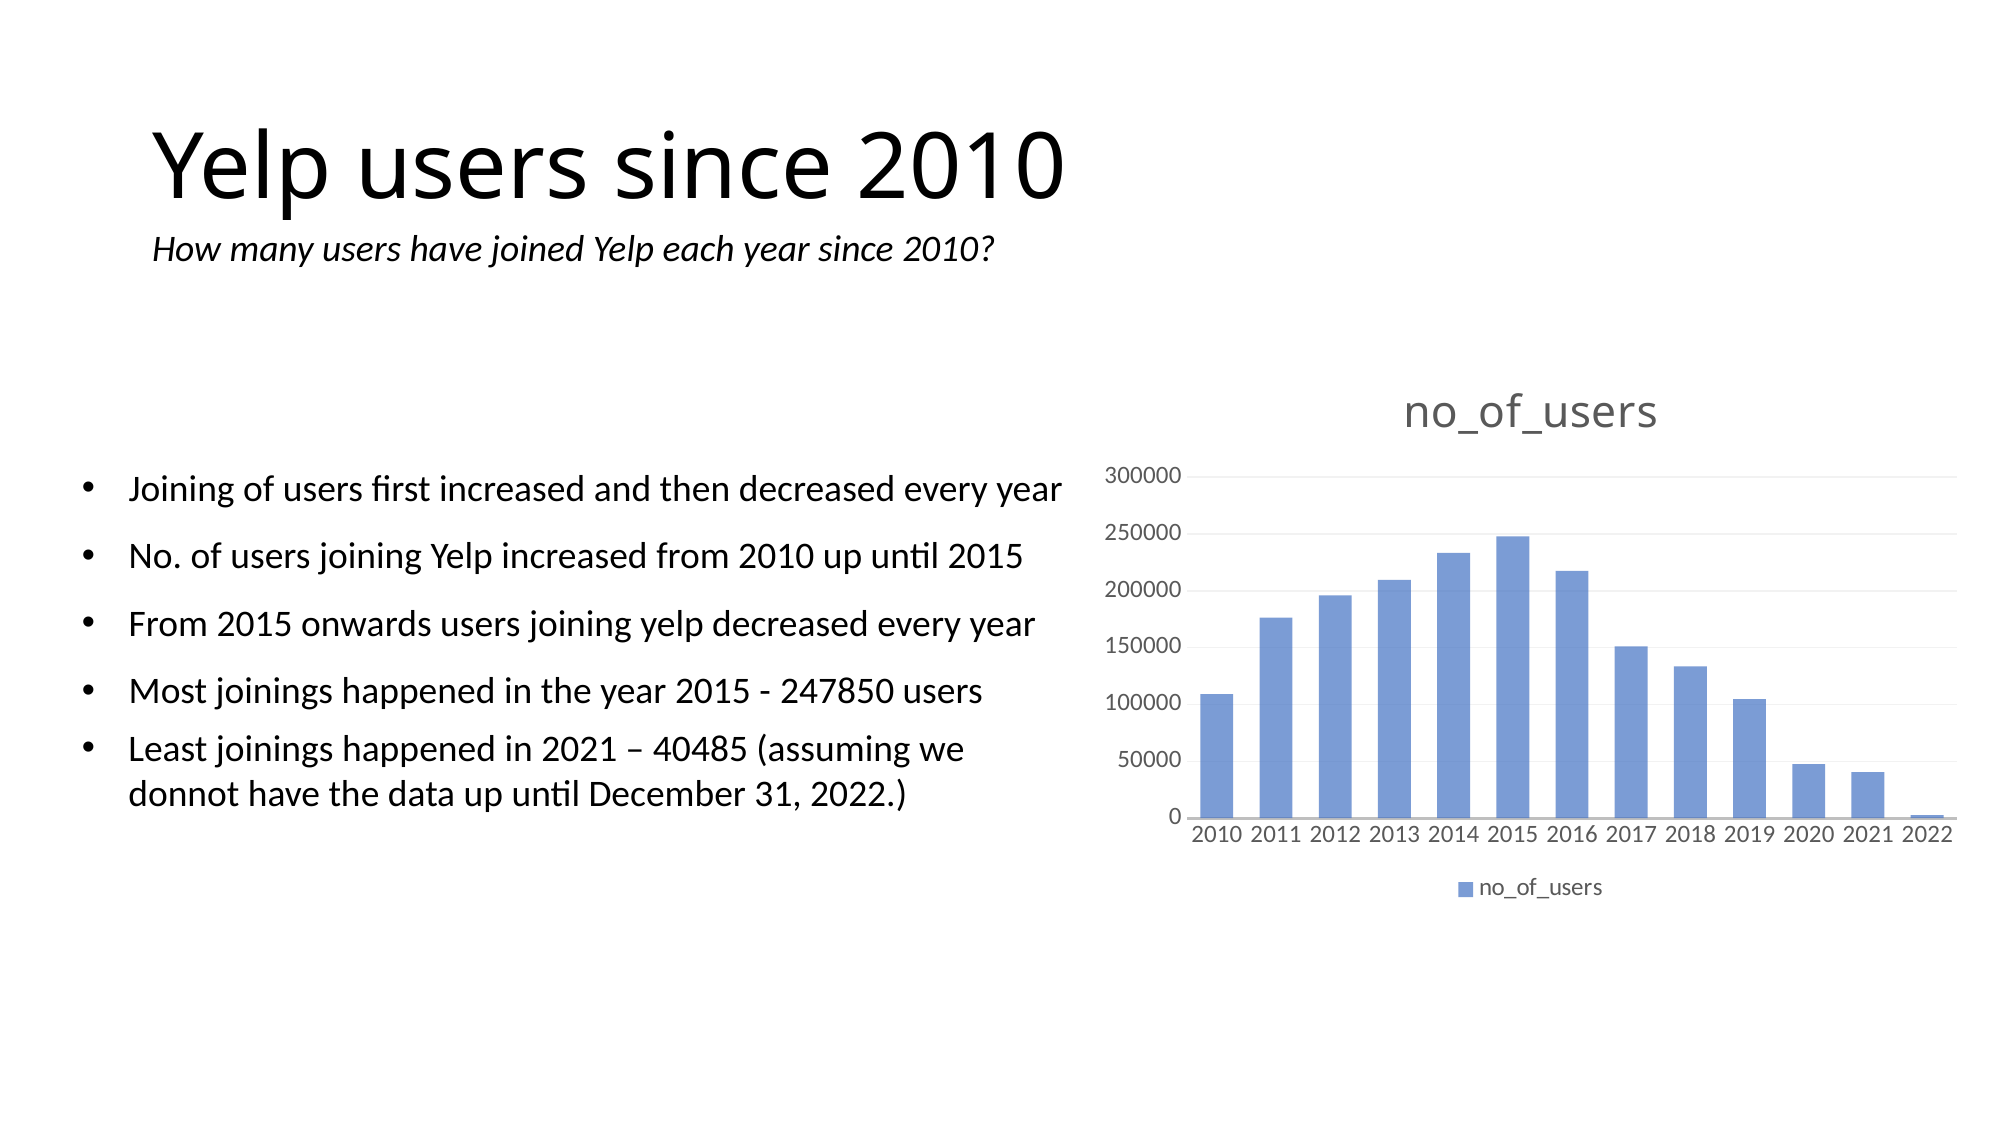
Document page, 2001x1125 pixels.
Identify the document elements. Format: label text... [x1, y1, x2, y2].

text_box How many users have joined Yelp each year since 2010? [137, 216, 1462, 277]
chart [1086, 348, 1975, 909]
text_box Joining of users first increased and then decreased every year No. of users joining Yelp increased from 2010 up until 2015 From 2015 onwards users joining yelp decreased every year Most joinings happened in the year 2015 - 247850 users Least joinings happened in 2021 – 40485 (assuming we donnot have the data up until December 31, 2022.) [67, 434, 1086, 822]
title Yelp users since 2010 [137, 59, 1863, 278]
